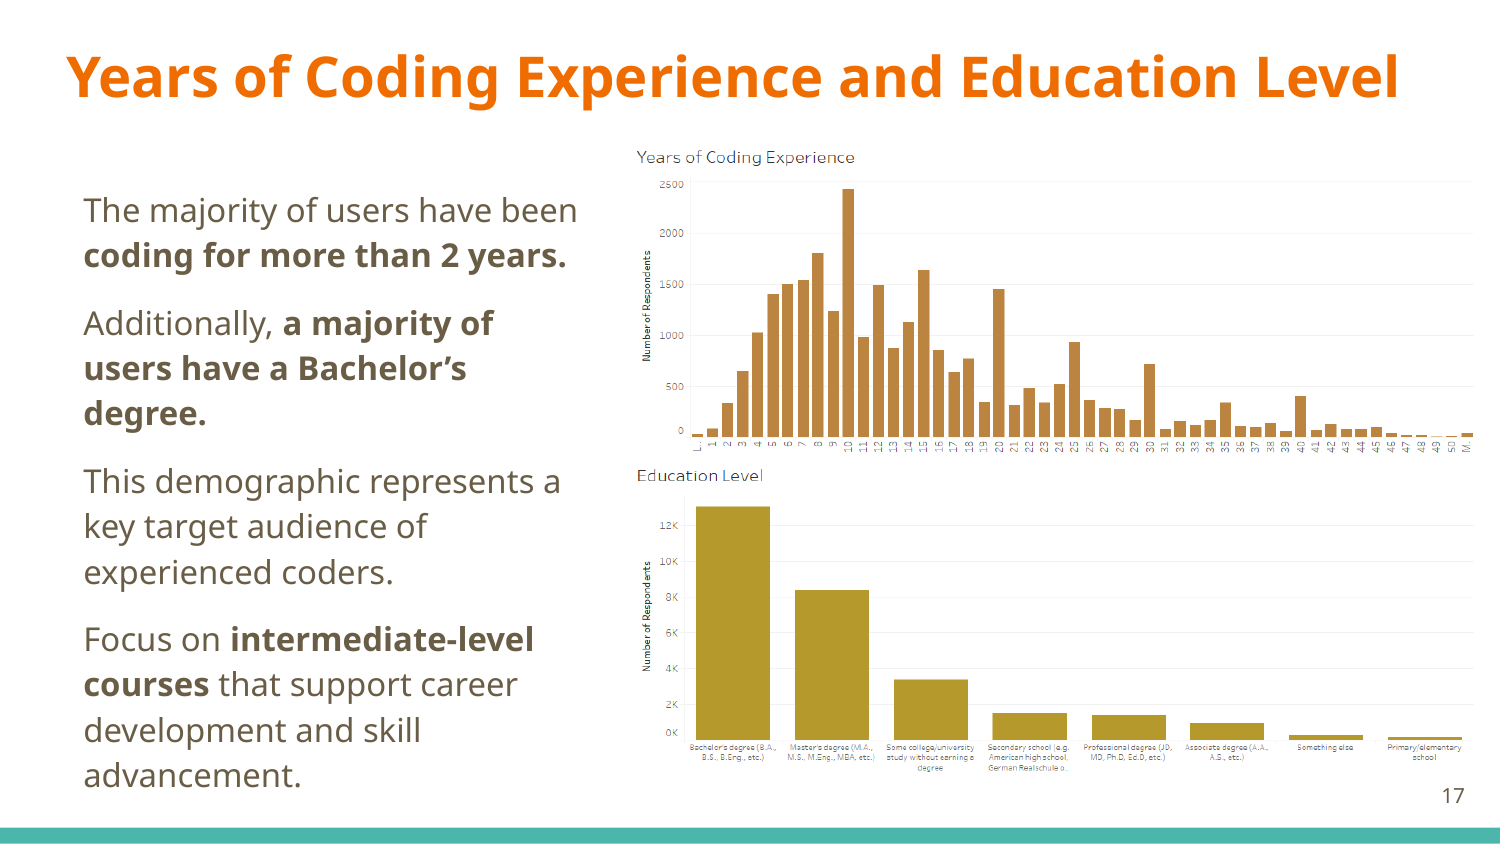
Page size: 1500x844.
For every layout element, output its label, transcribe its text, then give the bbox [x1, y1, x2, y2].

slide_number ‹#› [1389, 782, 1480, 830]
list The majority of users have been coding for more than 2 years. Additionally, a majority of users have a Bachelor’s degree. This demographic represents a key target audience of experienced coders. Focus on intermediate-level courses that support career development and skill advancement. [68, 168, 605, 823]
title Years of Coding Experience and Education Level [51, 26, 1449, 143]
picture [630, 141, 1481, 776]
